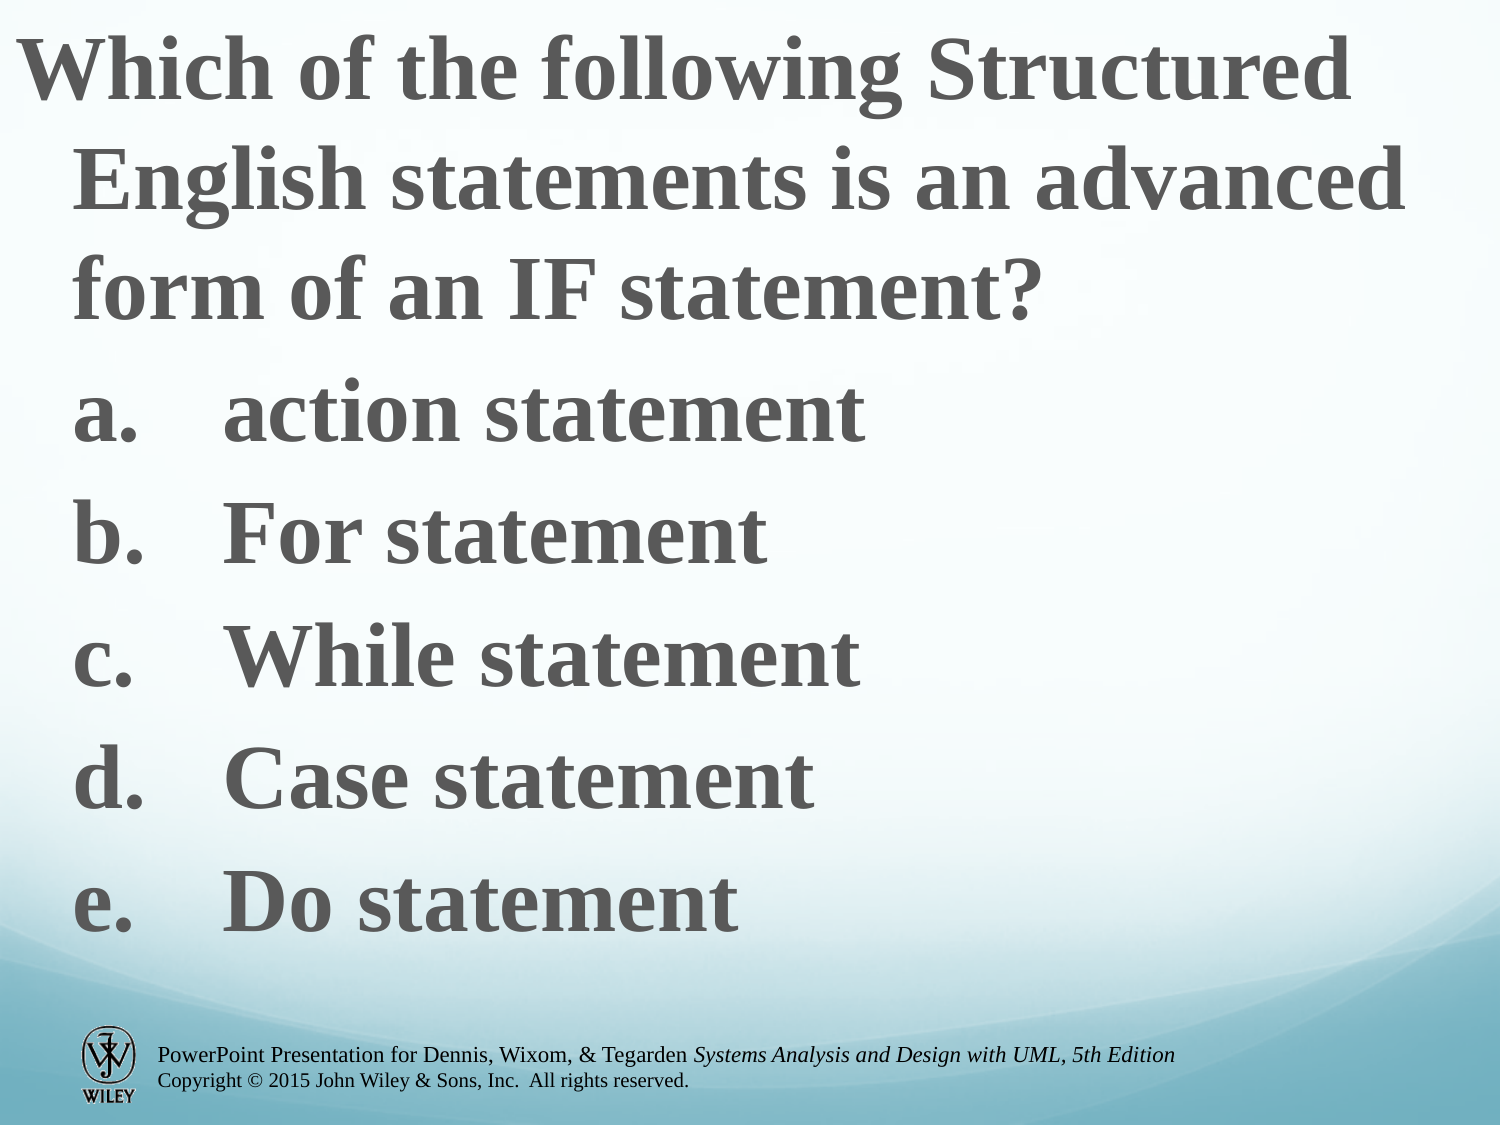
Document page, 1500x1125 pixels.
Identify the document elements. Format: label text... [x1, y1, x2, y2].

picture [78, 1038, 138, 1105]
list Which of the following Structured English statements is an advanced form of an IF statement? a. action statement b. For statement c. While statement d. Case statement e. Do statement [0, 0, 1500, 1038]
